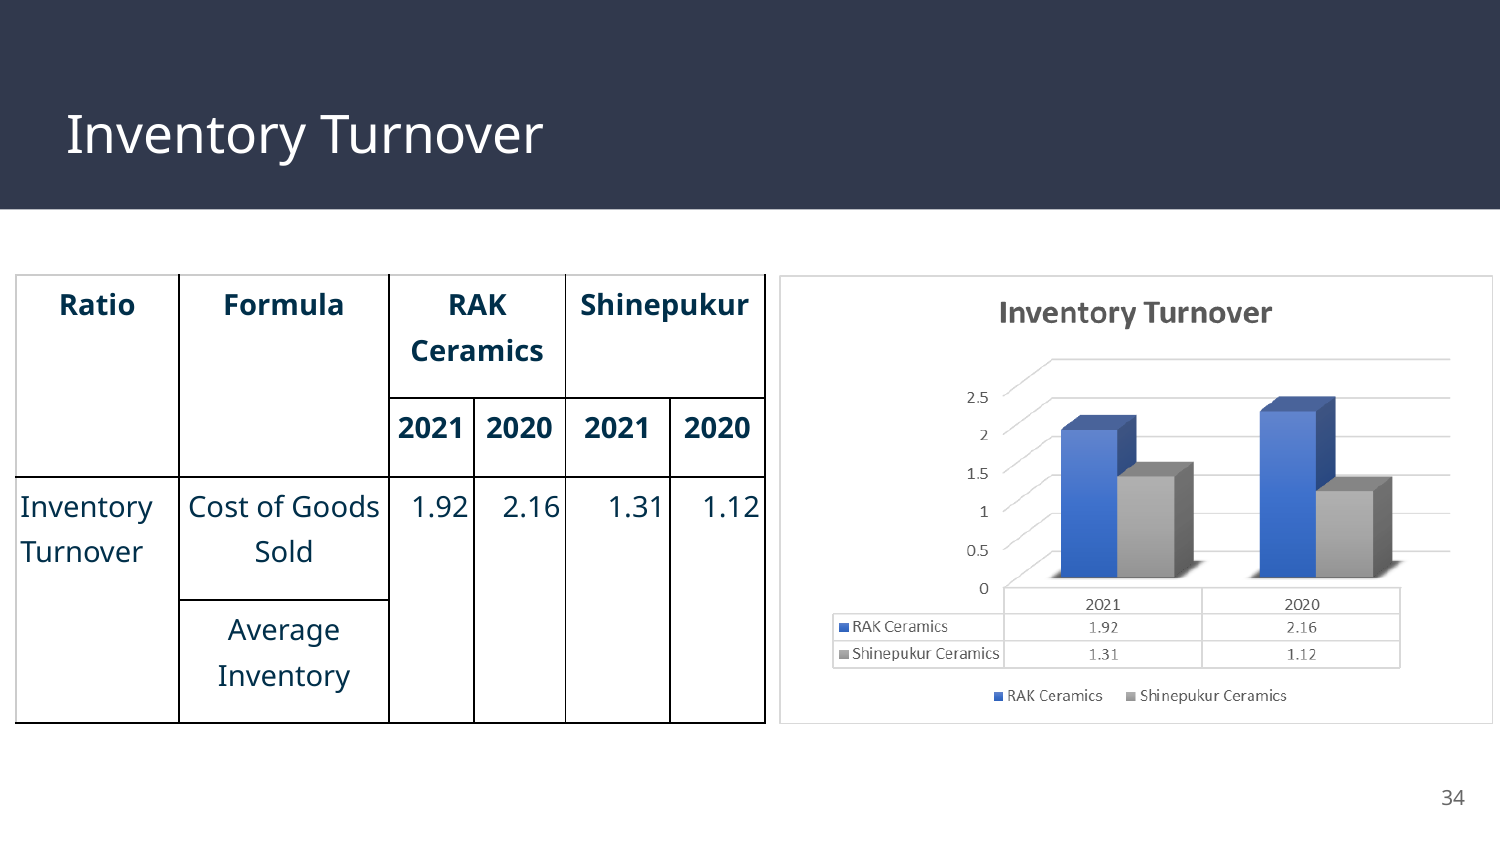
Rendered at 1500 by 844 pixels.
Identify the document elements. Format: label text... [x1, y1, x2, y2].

table_cell Cost of Goods Sold [180, 478, 388, 599]
table_header Shinepukur [566, 276, 764, 397]
table_cell 1.12 [671, 478, 764, 722]
picture [778, 274, 1494, 724]
table_cell 1.31 [566, 478, 669, 722]
table_cell 2020 [671, 399, 764, 476]
title Inventory Turnover [51, 82, 1449, 185]
slide_number 34 [1389, 764, 1480, 830]
table_cell 2020 [475, 399, 565, 476]
table_header RAK Ceramics [390, 276, 565, 397]
table_cell 1.92 [390, 478, 473, 722]
table_cell 2021 [566, 399, 669, 476]
table_cell 2021 [390, 399, 473, 476]
table_cell Average Inventory [180, 601, 388, 722]
table_cell 2.16 [475, 478, 565, 722]
table_cell Inventory Turnover [17, 478, 178, 722]
table_header Ratio [17, 276, 178, 476]
table_header Formula [180, 276, 388, 476]
